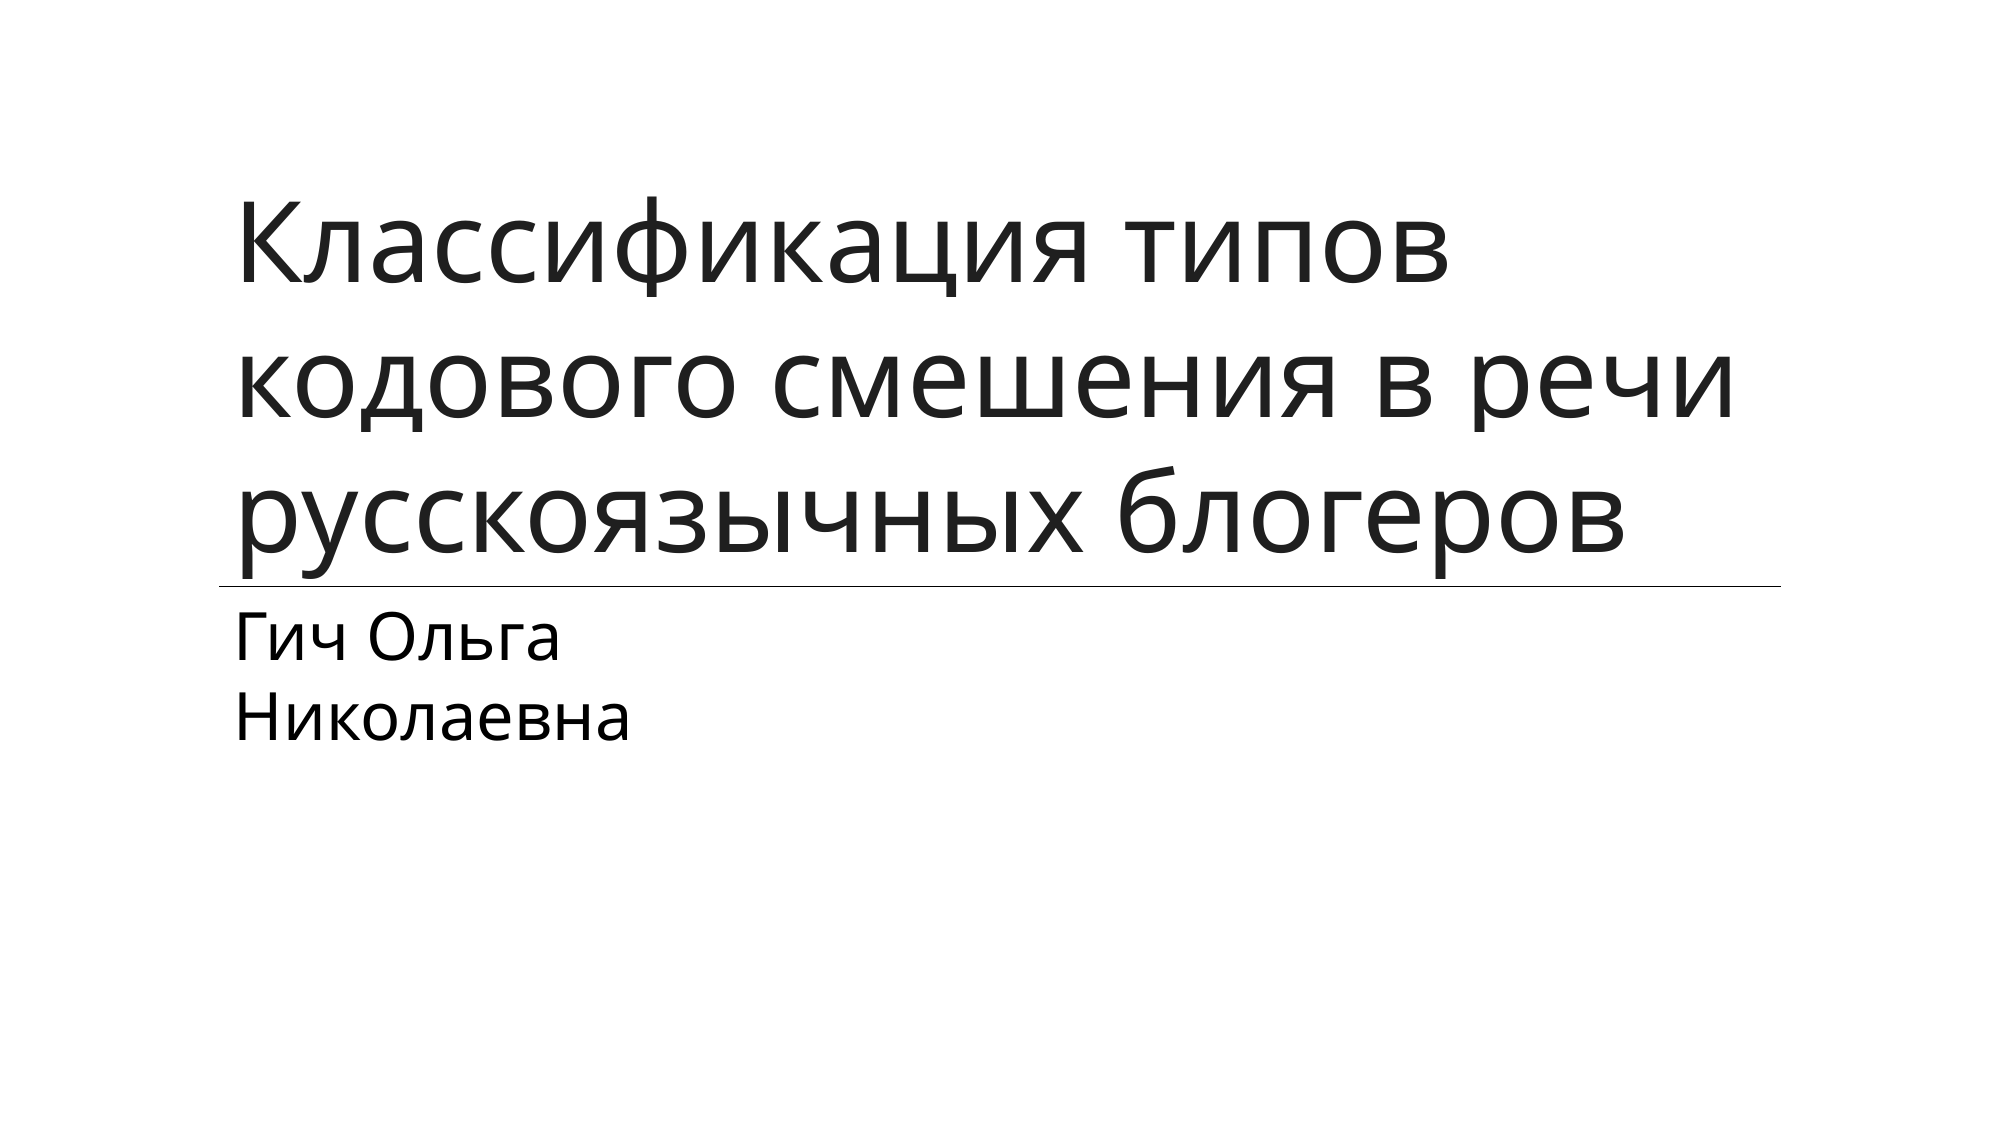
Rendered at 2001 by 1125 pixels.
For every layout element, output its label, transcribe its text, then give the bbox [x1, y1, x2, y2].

text_box Классификация типов кодового смешения в речи русскоязычных блогеров [219, 162, 1781, 582]
text_box Гич Ольга Николаевна [219, 587, 948, 762]
